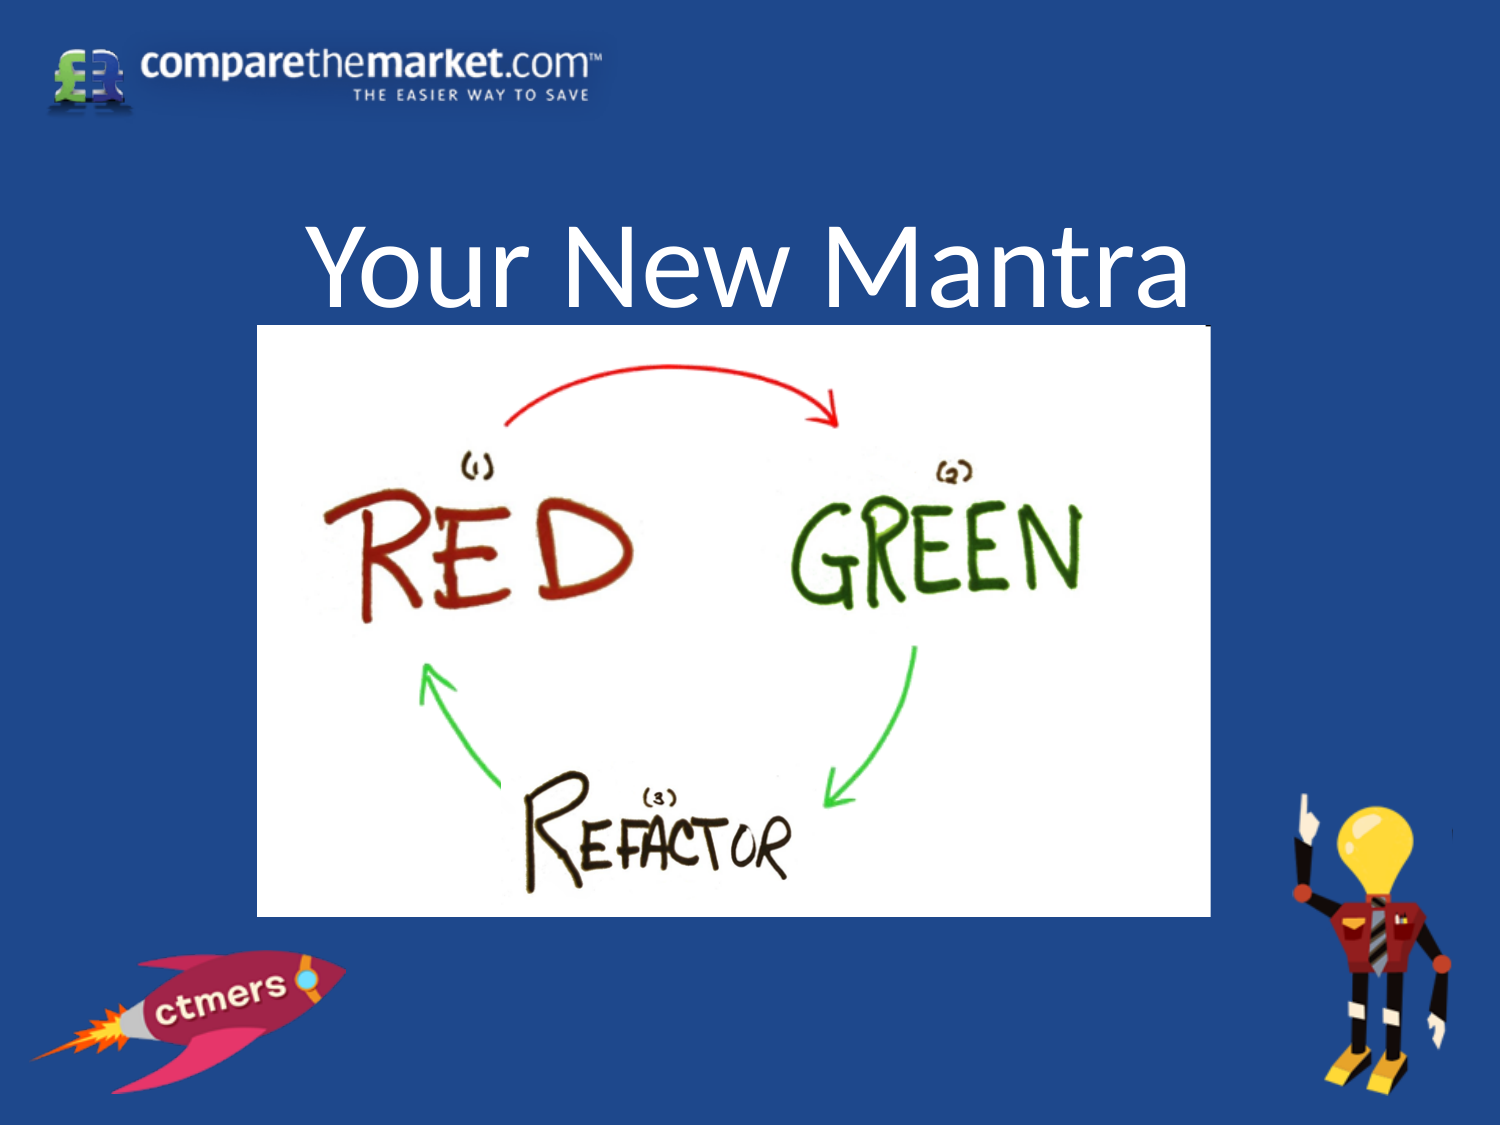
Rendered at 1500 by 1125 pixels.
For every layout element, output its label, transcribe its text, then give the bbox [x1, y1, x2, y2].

title Your New Mantra [112, 137, 1388, 379]
picture [256, 325, 1211, 918]
picture [1290, 778, 1454, 1097]
picture [17, 30, 629, 130]
picture [29, 949, 346, 1095]
